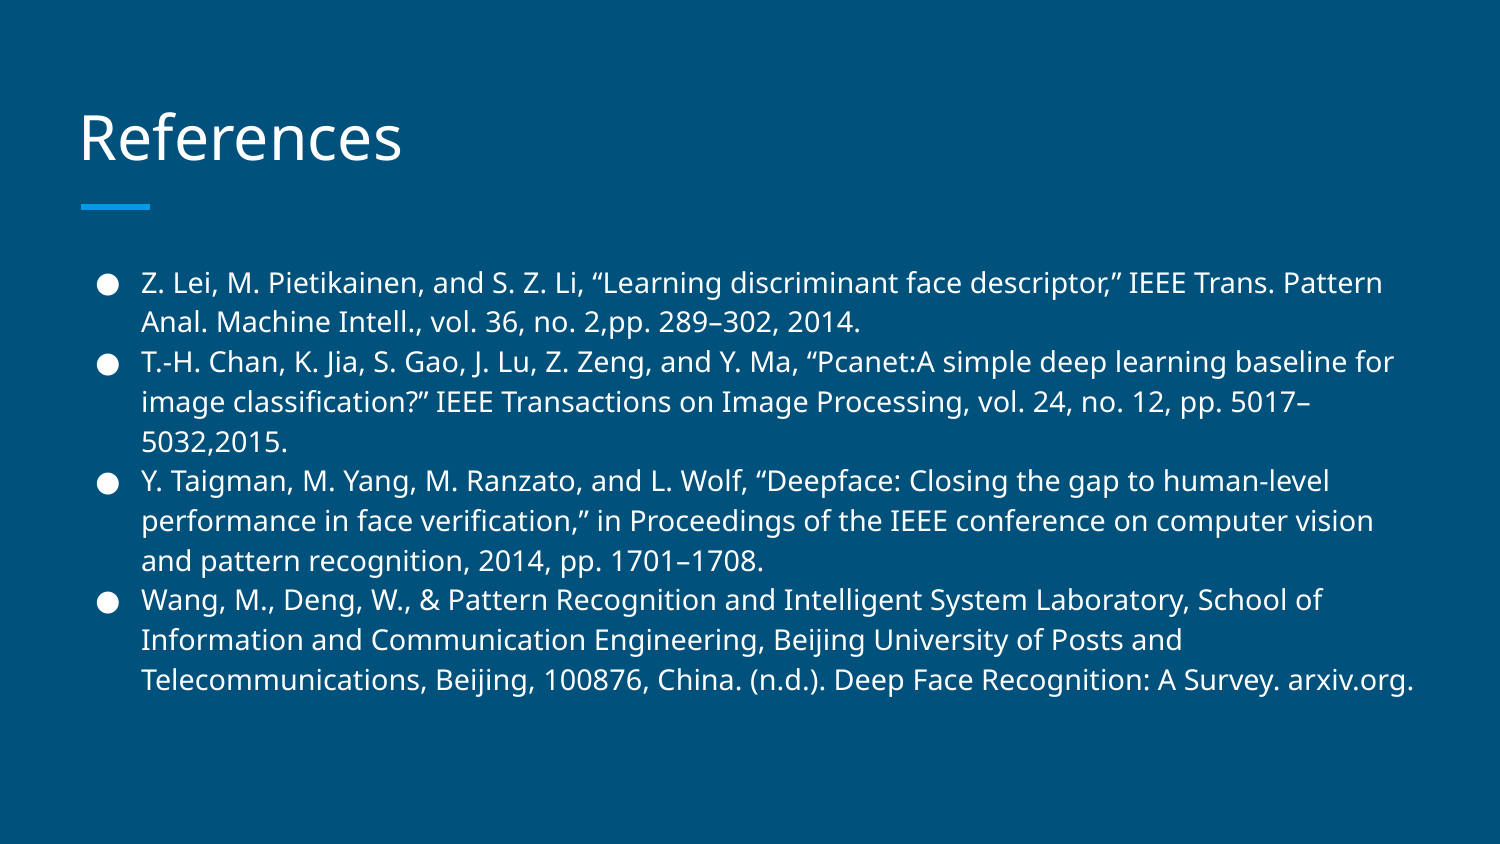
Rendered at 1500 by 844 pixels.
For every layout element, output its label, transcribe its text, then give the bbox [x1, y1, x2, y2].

list Z. Lei, M. Pietikainen, and S. Z. Li, “Learning discriminant face descriptor,” IEEE Trans. Pattern Anal. Machine Intell., vol. 36, no. 2,pp. 289–302, 2014. T.-H. Chan, K. Jia, S. Gao, J. Lu, Z. Zeng, and Y. Ma, “Pcanet:A simple deep learning baseline for image classification?” IEEE Transactions on Image Processing, vol. 24, no. 12, pp. 5017–5032,2015. Y. Taigman, M. Yang, M. Ranzato, and L. Wolf, “Deepface: Closing the gap to human-level performance in face verification,” in Proceedings of the IEEE conference on computer vision and pattern recognition, 2014, pp. 1701–1708. Wang, M., Deng, W., & Pattern Recognition and Intelligent System Laboratory, School of Information and Communication Engineering, Beijing University of Posts and Telecommunications, Beijing, 100876, China. (n.d.). Deep Face Recognition: A Survey. arxiv.org. [63, 244, 1437, 750]
title References [63, 75, 1437, 188]
